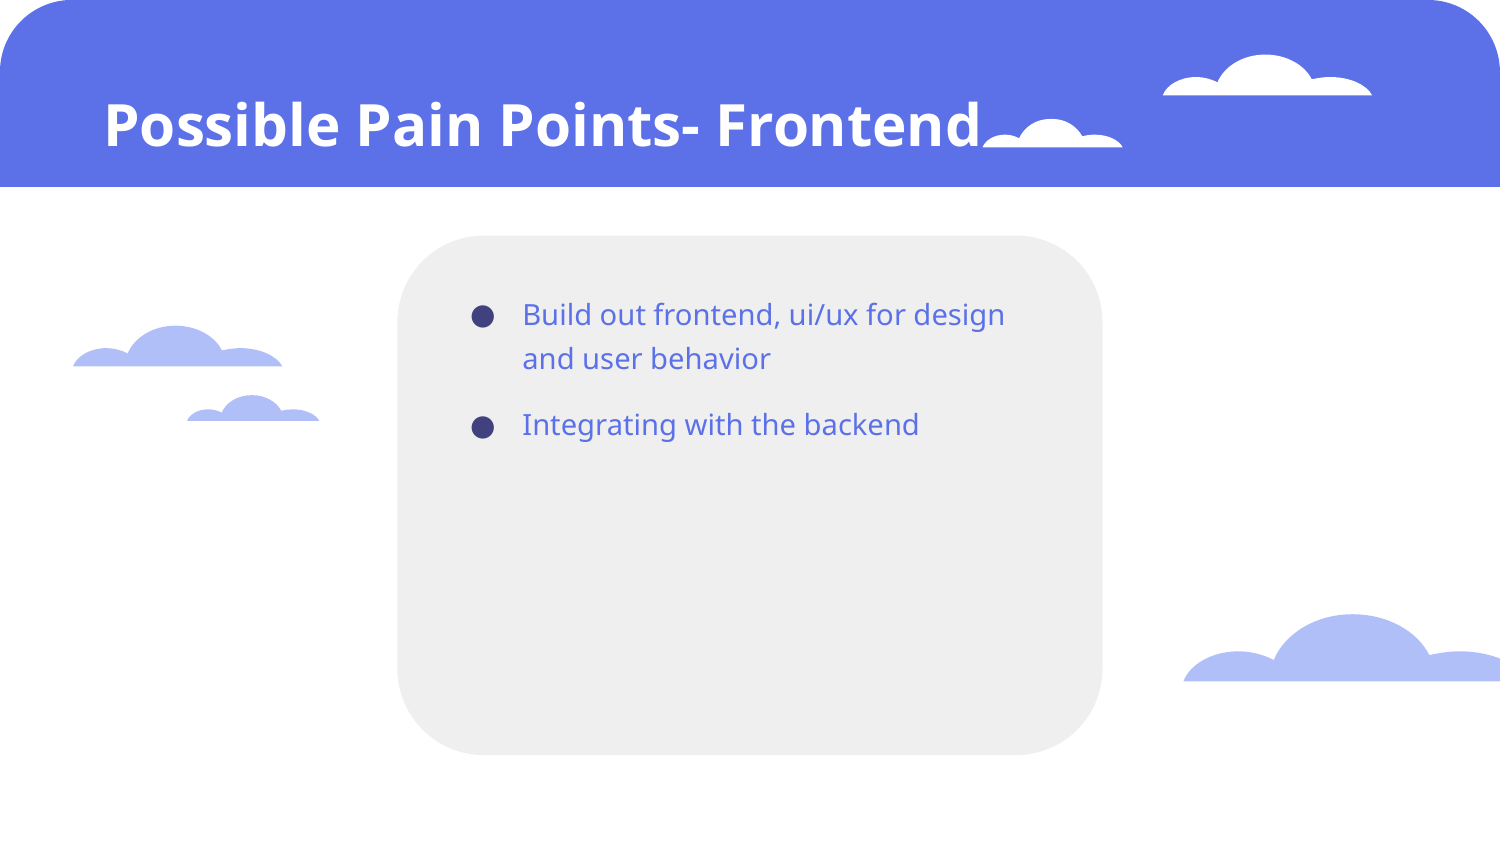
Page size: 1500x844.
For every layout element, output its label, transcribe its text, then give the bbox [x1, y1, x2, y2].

title Possible Pain Points- Frontend [88, 72, 1412, 167]
subtitle Build out frontend, ui/ux for design and user behavior Integrating with the backend [432, 271, 1068, 744]
